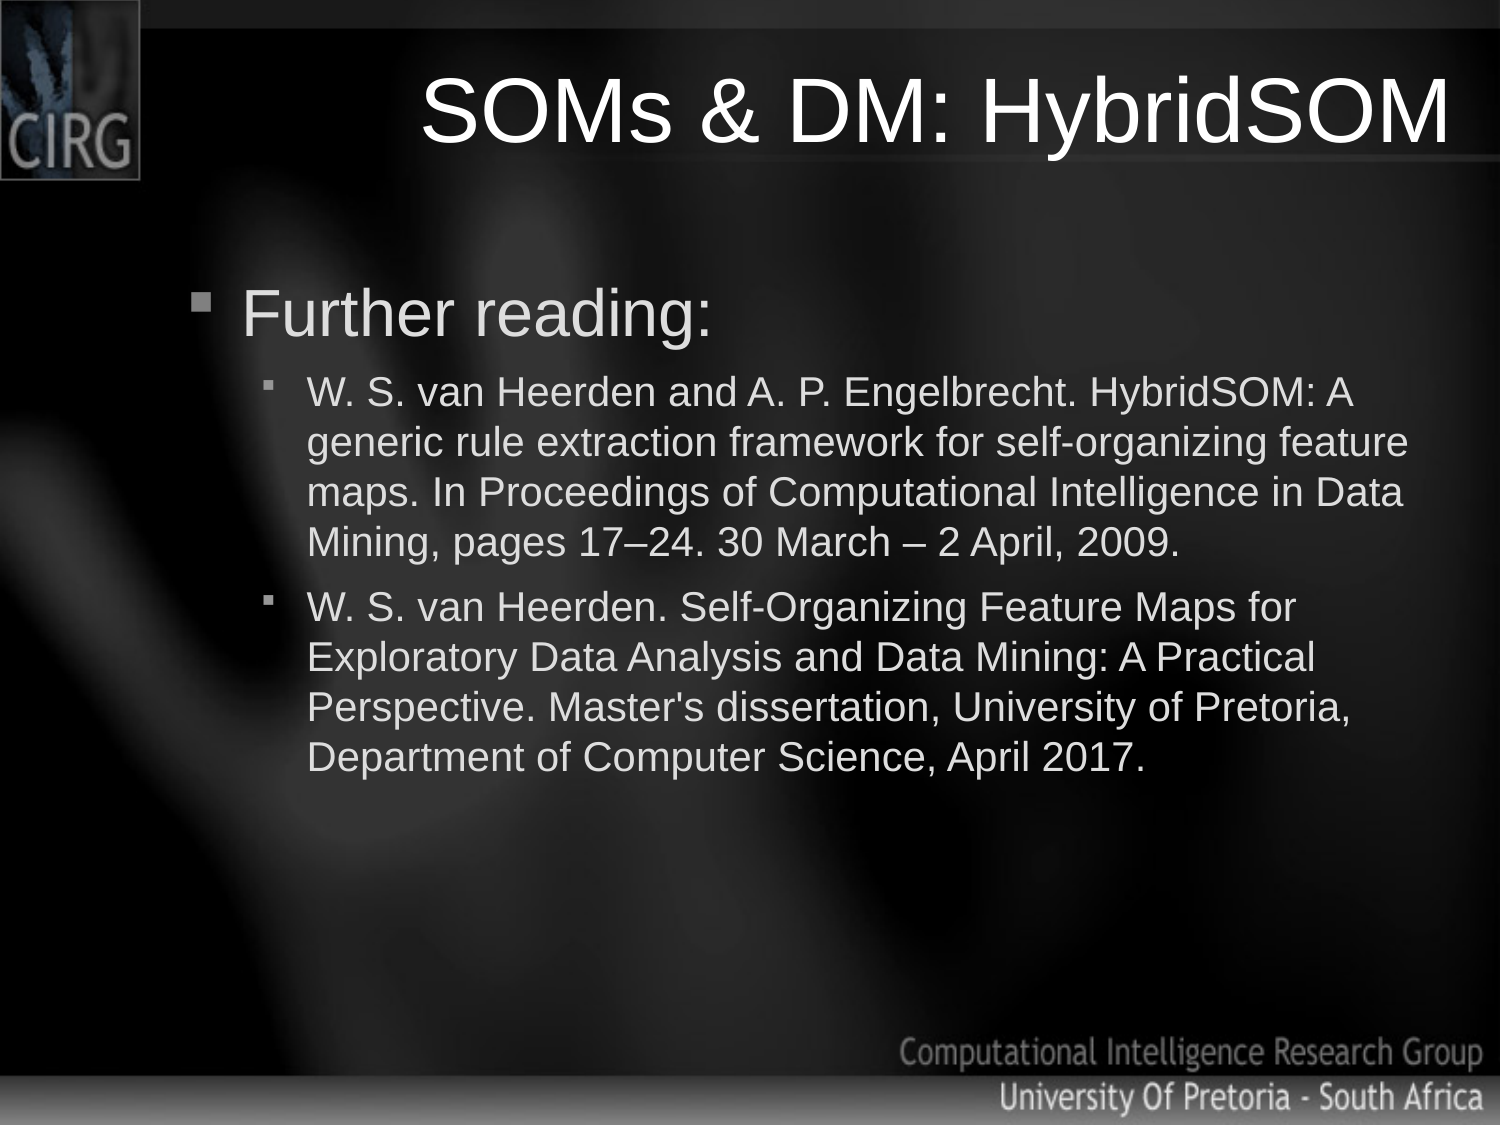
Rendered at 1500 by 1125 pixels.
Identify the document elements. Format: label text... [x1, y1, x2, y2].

title SOMs & DM: HybridSOM [171, 31, 1470, 182]
list Further reading: W. S. van Heerden and A. P. Engelbrecht. HybridSOM: A generic rule extraction framework for self-organizing feature maps. In Proceedings of Computational Intelligence in Data Mining, pages 17–24. 30 March – 2 April, 2009. W. S. van Heerden. Self-Organizing Feature Maps for Exploratory Data Analysis and Data Mining: A Practical Perspective. Master's dissertation, University of Pretoria, Department of Computer Science, April 2017. [171, 262, 1470, 1004]
picture [0, 0, 1500, 1125]
